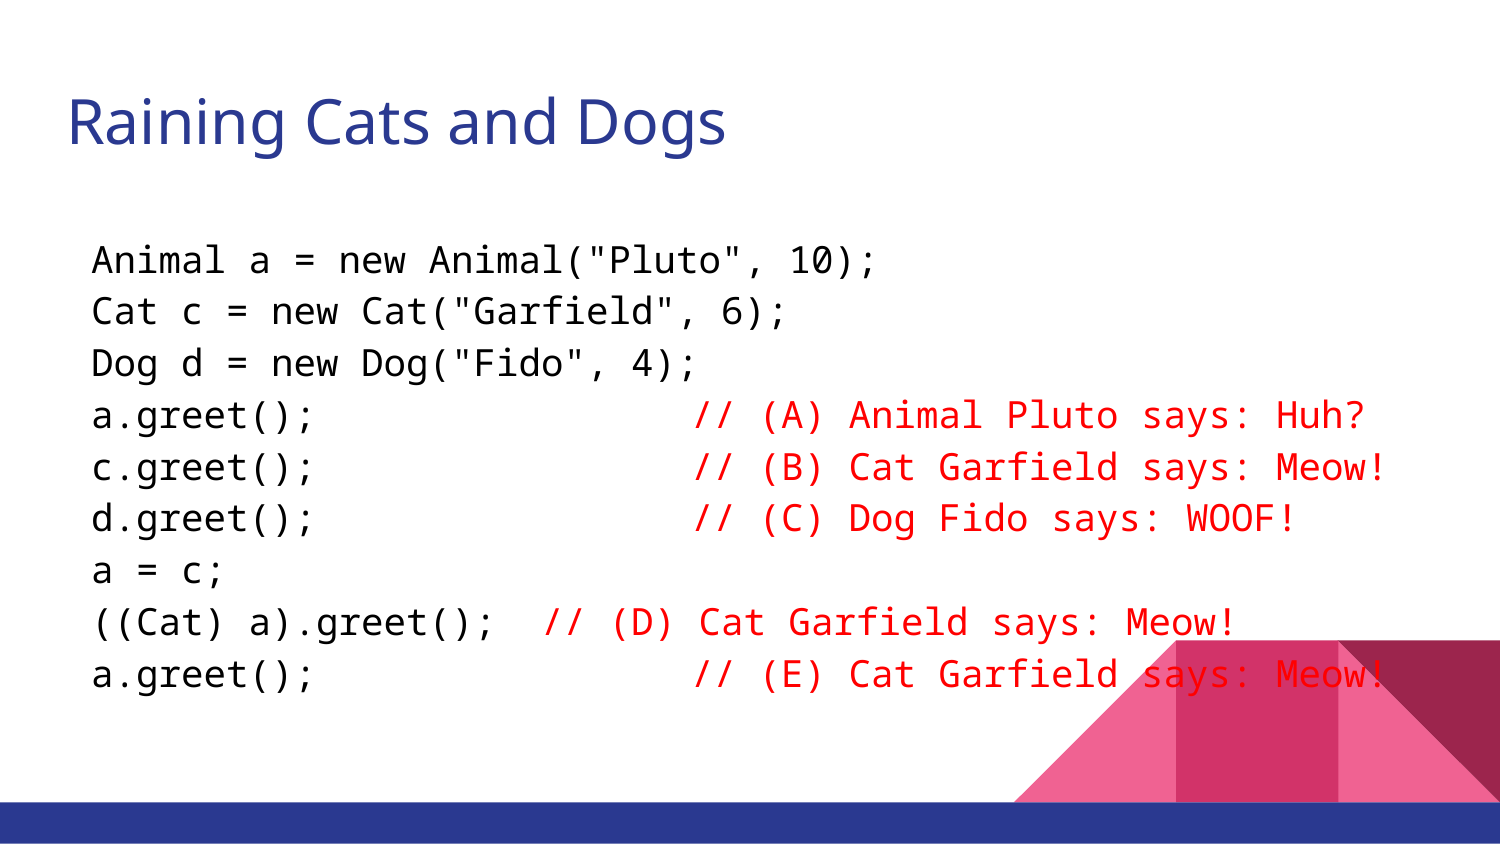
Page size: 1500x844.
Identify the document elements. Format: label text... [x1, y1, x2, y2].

title Raining Cats and Dogs [51, 67, 1449, 167]
list Animal a = new Animal("Pluto", 10); Cat c = new Cat("Garfield", 6); Dog d = new Dog("Fido", 4); a.greet(); // (A) Animal Pluto says: Huh? c.greet(); // (B) Cat Garfield says: Meow! d.greet(); // (C) Dog Fido says: WOOF! a = c; ((Cat) a).greet(); // (D) Cat Garfield says: Meow! a.greet(); // (E) Cat Garfield says: Meow! [76, 214, 1474, 775]
